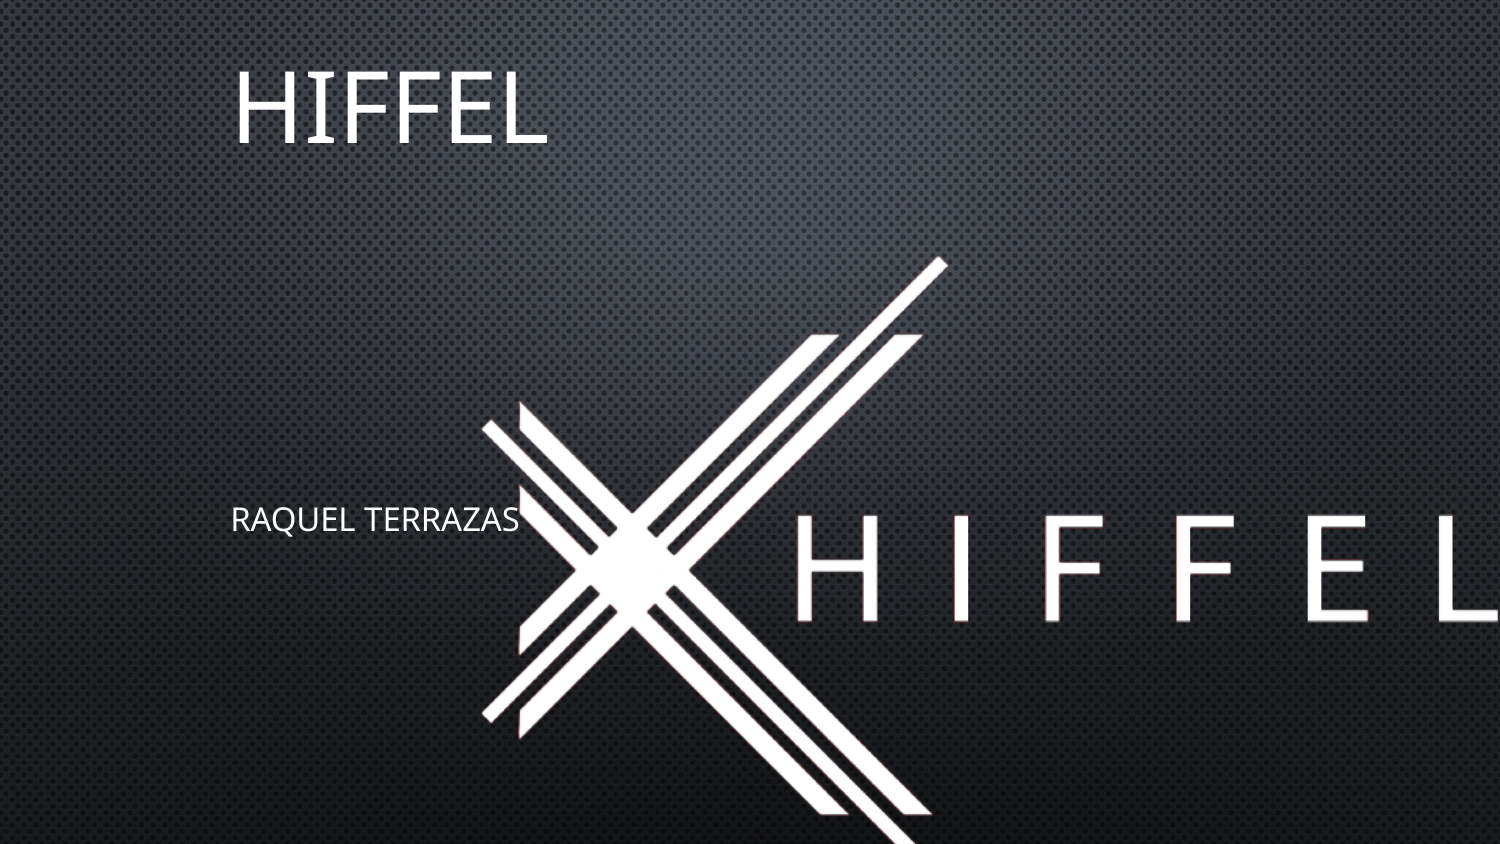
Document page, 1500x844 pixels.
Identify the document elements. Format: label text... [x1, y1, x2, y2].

title hiffel [215, 28, 1283, 422]
picture [480, 254, 1500, 844]
subtitle Raquel Terrazas [215, 478, 480, 713]
